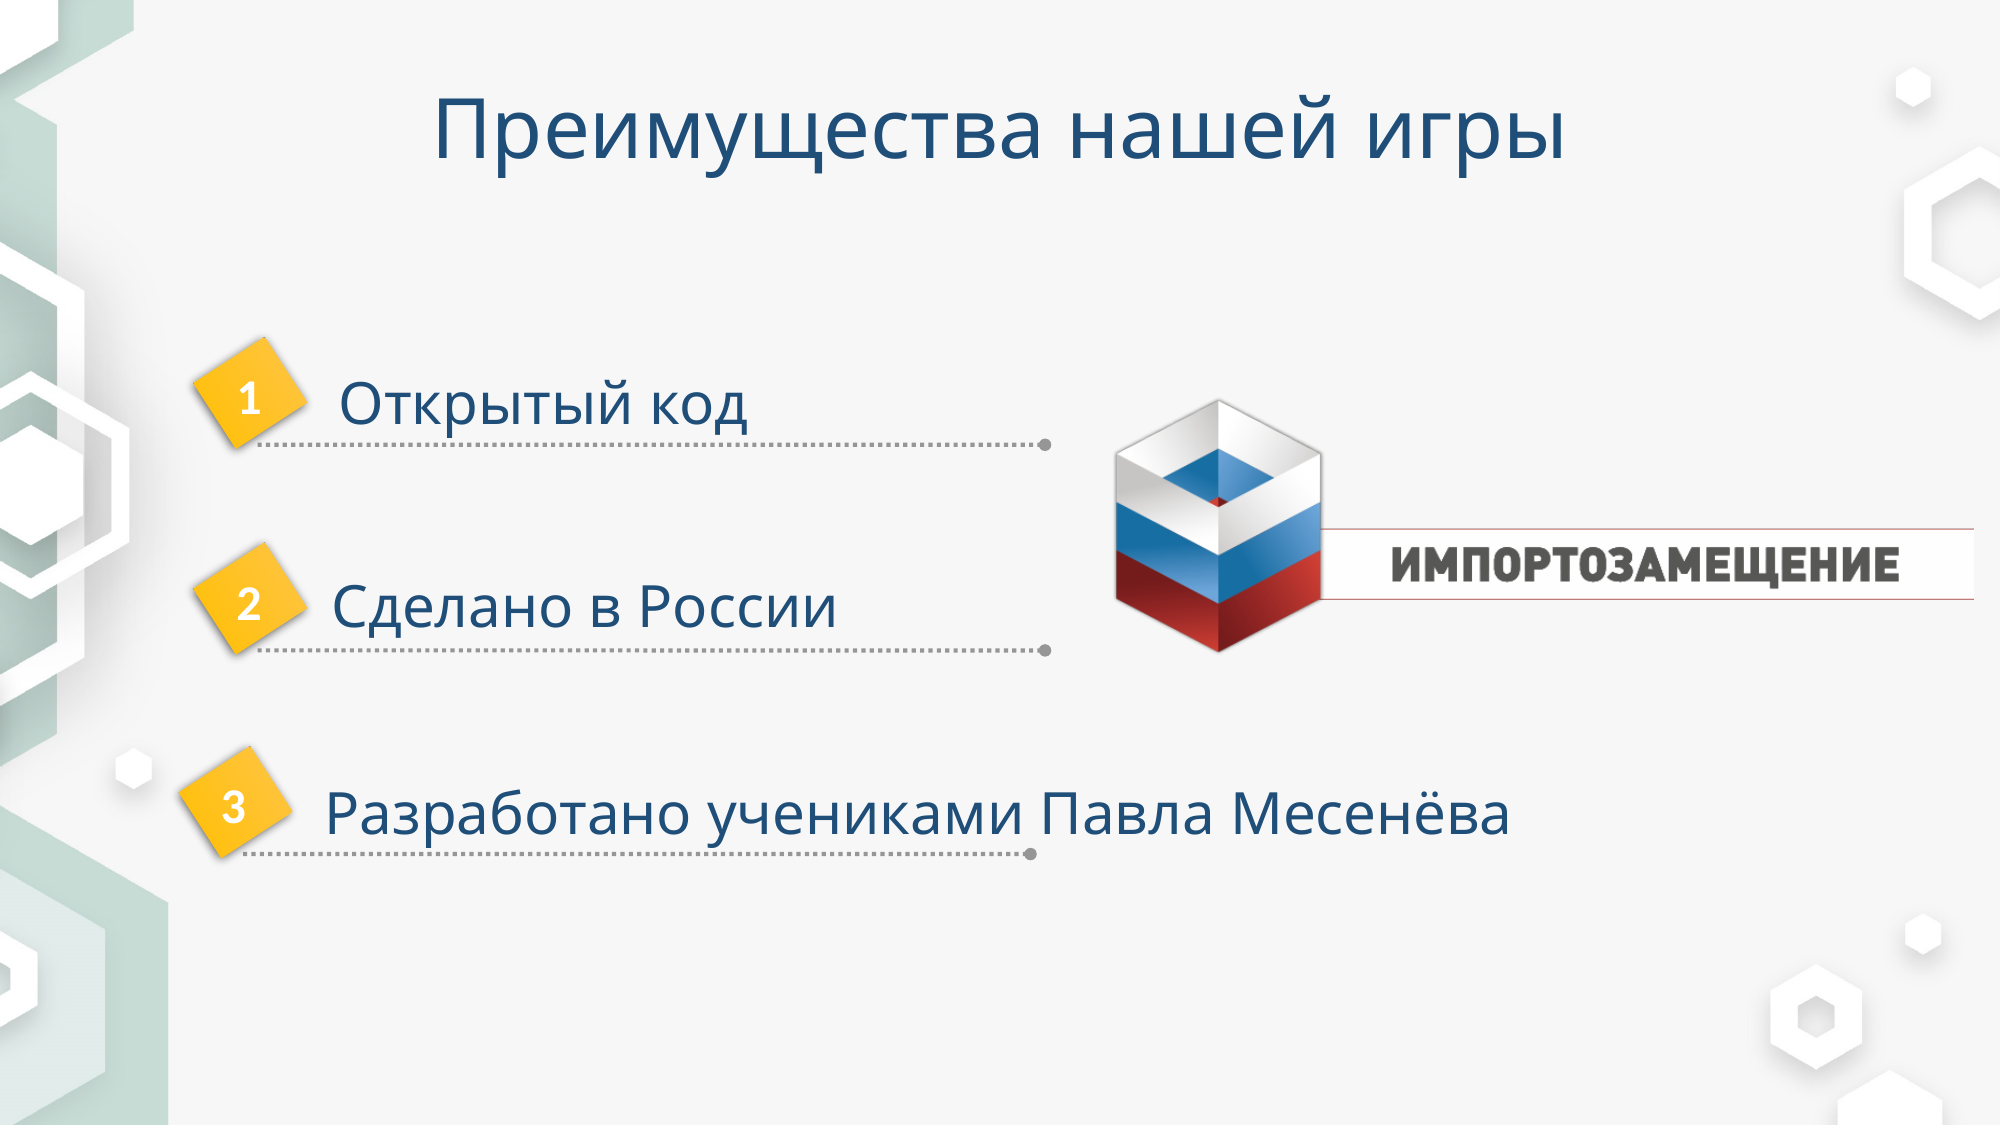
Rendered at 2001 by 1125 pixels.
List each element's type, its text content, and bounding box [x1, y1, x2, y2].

picture [0, 0, 2000, 1125]
title Преимущества нашей игры [137, 42, 1863, 221]
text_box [192, 762, 1545, 855]
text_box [207, 353, 1046, 445]
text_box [207, 559, 1046, 651]
